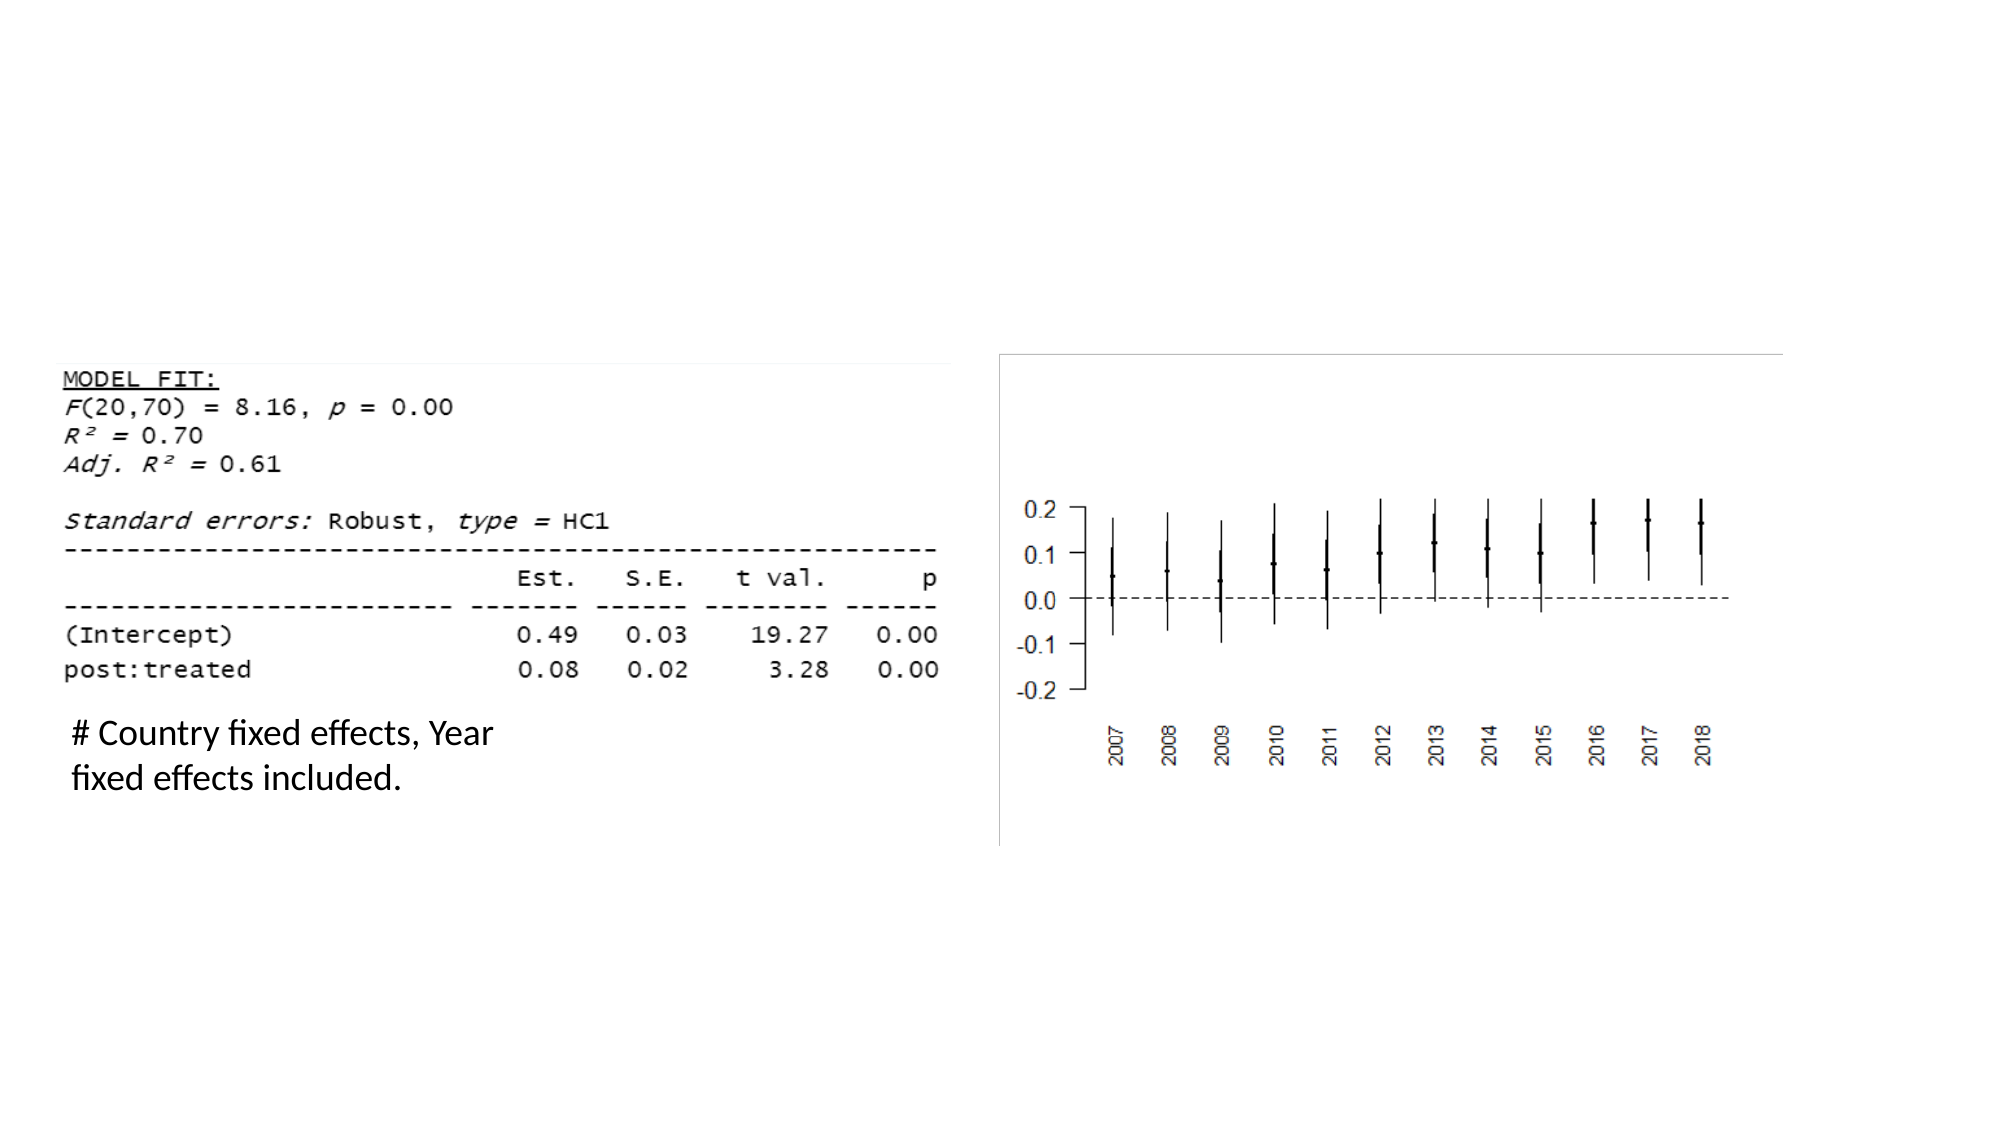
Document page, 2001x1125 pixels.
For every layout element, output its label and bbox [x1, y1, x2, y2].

text_box [56, 353, 1783, 846]
